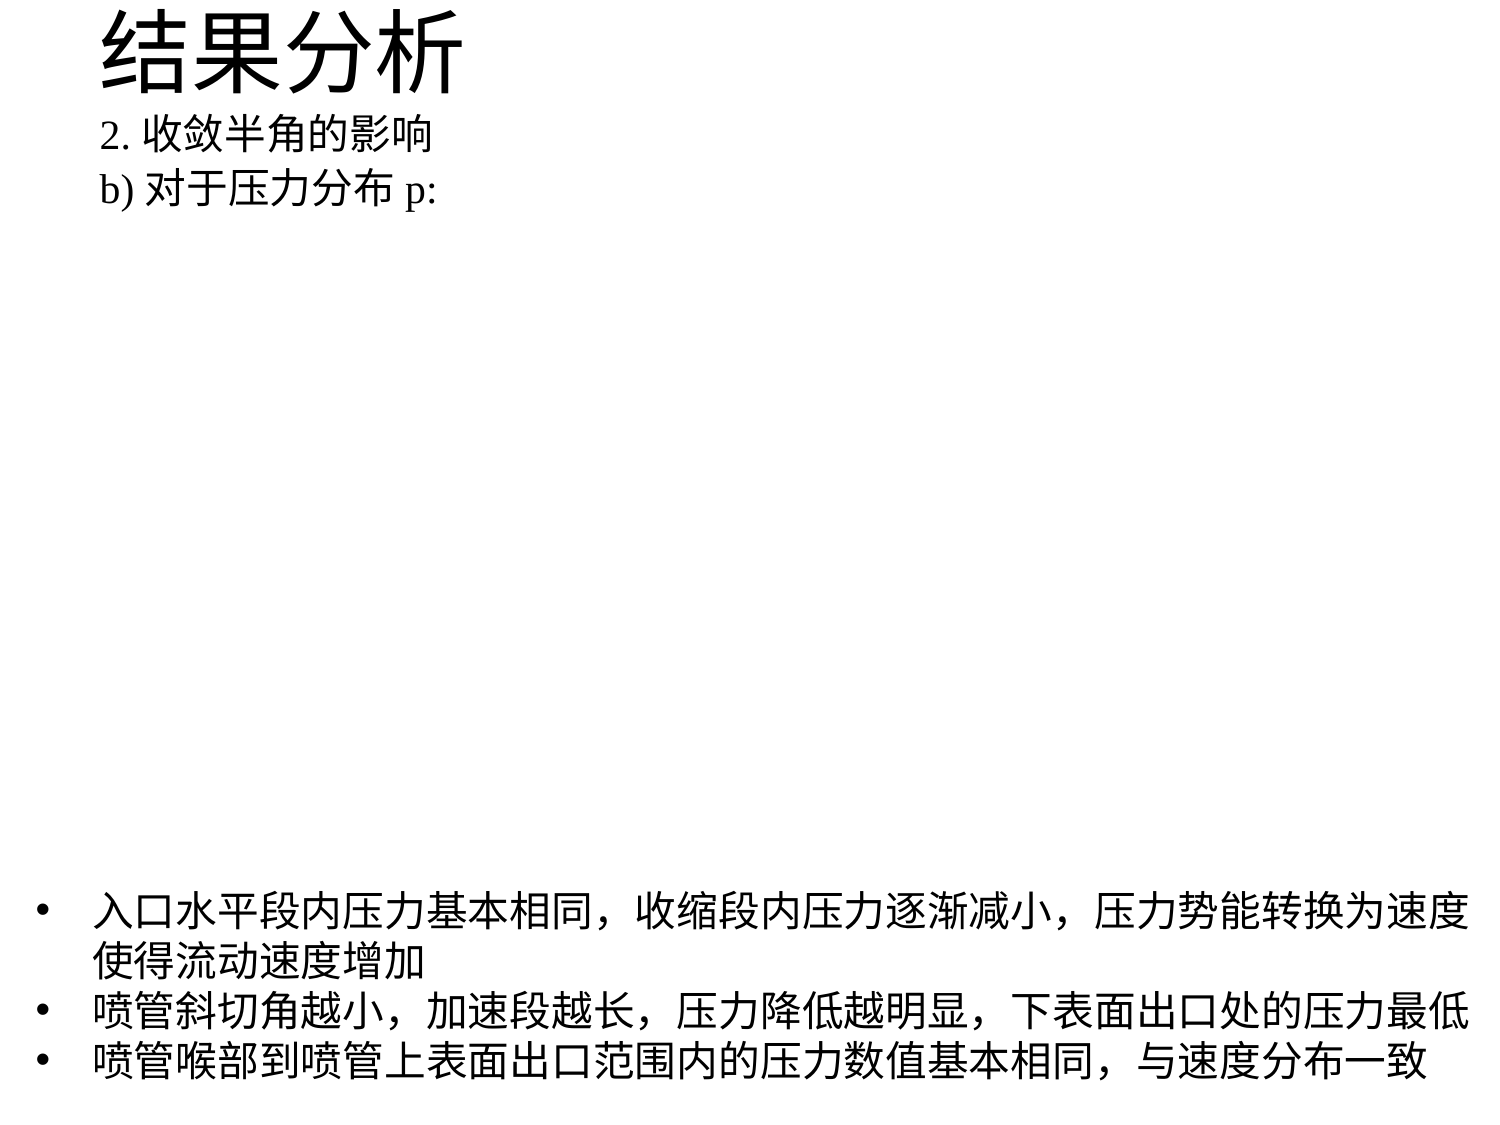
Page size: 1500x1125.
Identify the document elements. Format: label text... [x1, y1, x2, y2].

text_box 2.收敛半角的影响 [84, 100, 1225, 166]
title 结果分析 [84, 0, 828, 100]
text_box b)对于压力分布p: [84, 154, 1485, 220]
text_box 入口水平段内压力基本相同，收缩段内压力逐渐减小，压力势能转换为速度使得流动速度增加 喷管斜切角越小，加速段越长，压力降低越明显，下表面出口处的压力最低 喷管喉部到喷管上表面出口范围内的压力数值基本相同，与速度分布一致 [20, 876, 1500, 1092]
